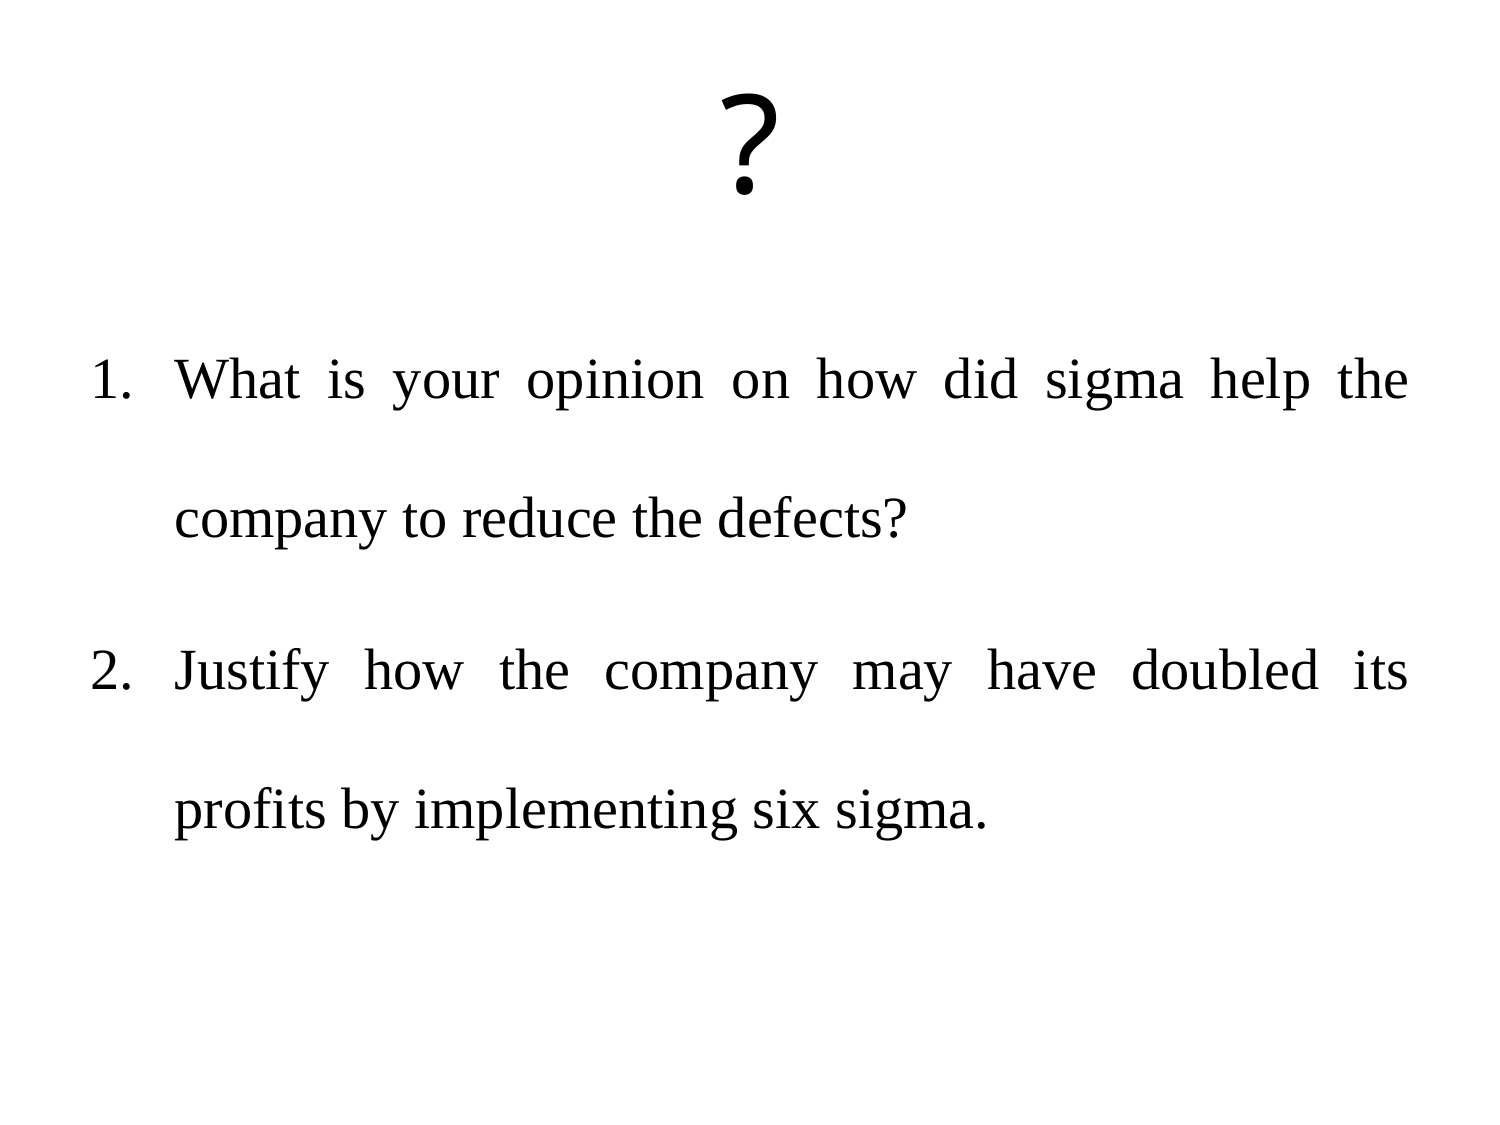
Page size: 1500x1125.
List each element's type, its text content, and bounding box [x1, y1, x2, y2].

list What is your opinion on how did sigma help the company to reduce the defects? Justify how the company may have doubled its profits by implementing six sigma. [75, 262, 1425, 1005]
title ? [75, 45, 1425, 233]
